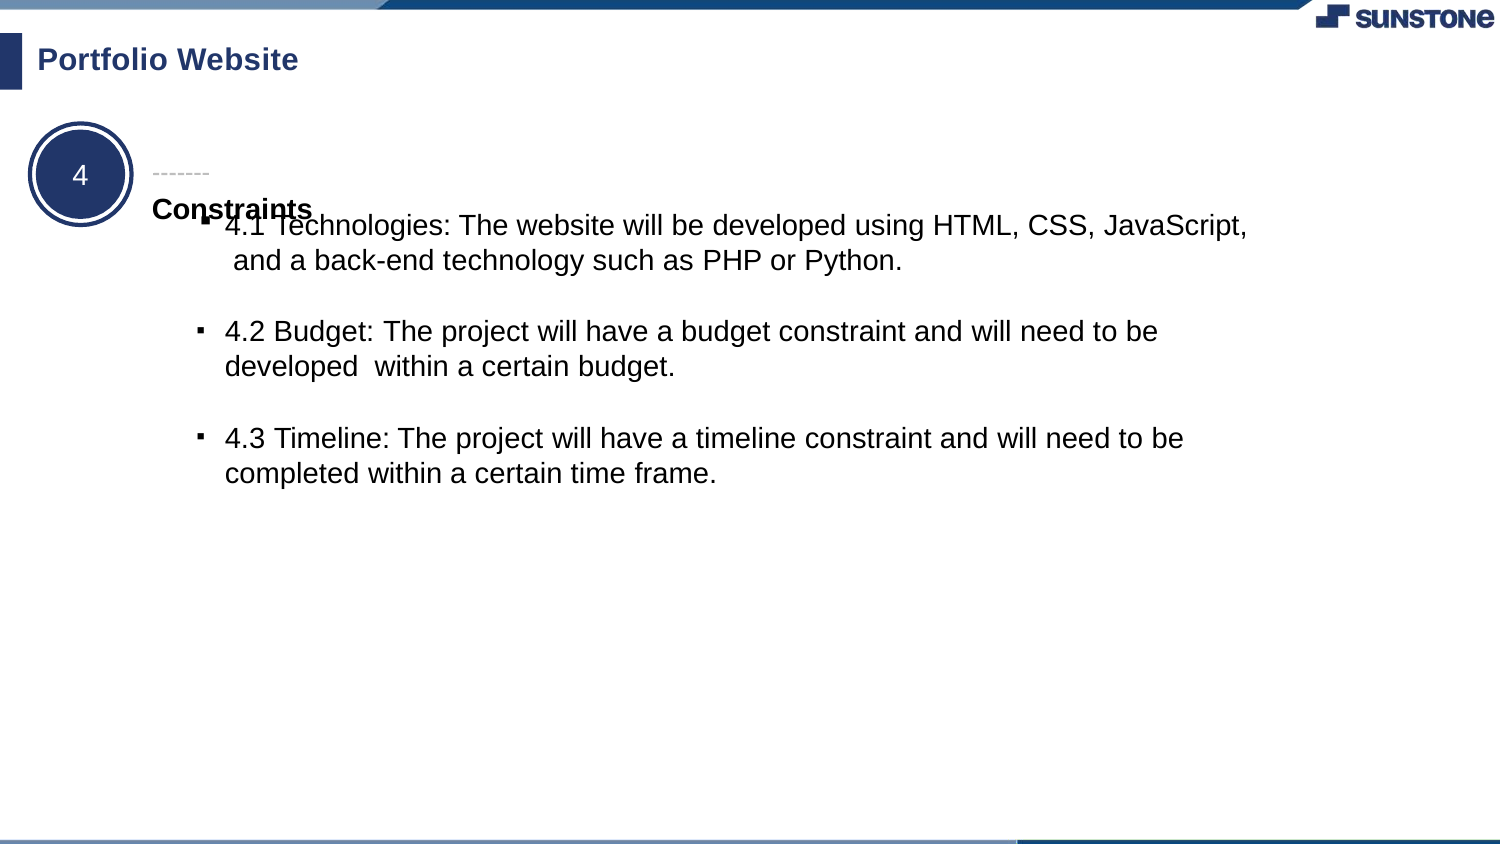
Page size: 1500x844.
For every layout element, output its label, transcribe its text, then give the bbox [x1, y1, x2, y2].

title Portfolio Website [35, 37, 301, 181]
text_box 4.1 Technologies: The website will be developed using HTML, CSS, JavaScript, and a back-end technology such as PHP or Python. 4.2 Budget: The project will have a budget constraint and will need to be developed within a certain budget. 4.3 Timeline: The project will have a timeline constraint and will need to be completed within a certain time frame. [194, 203, 1297, 489]
picture [0, 0, 1500, 844]
text_box [29, 123, 132, 226]
text_box Constraints [149, 153, 390, 226]
